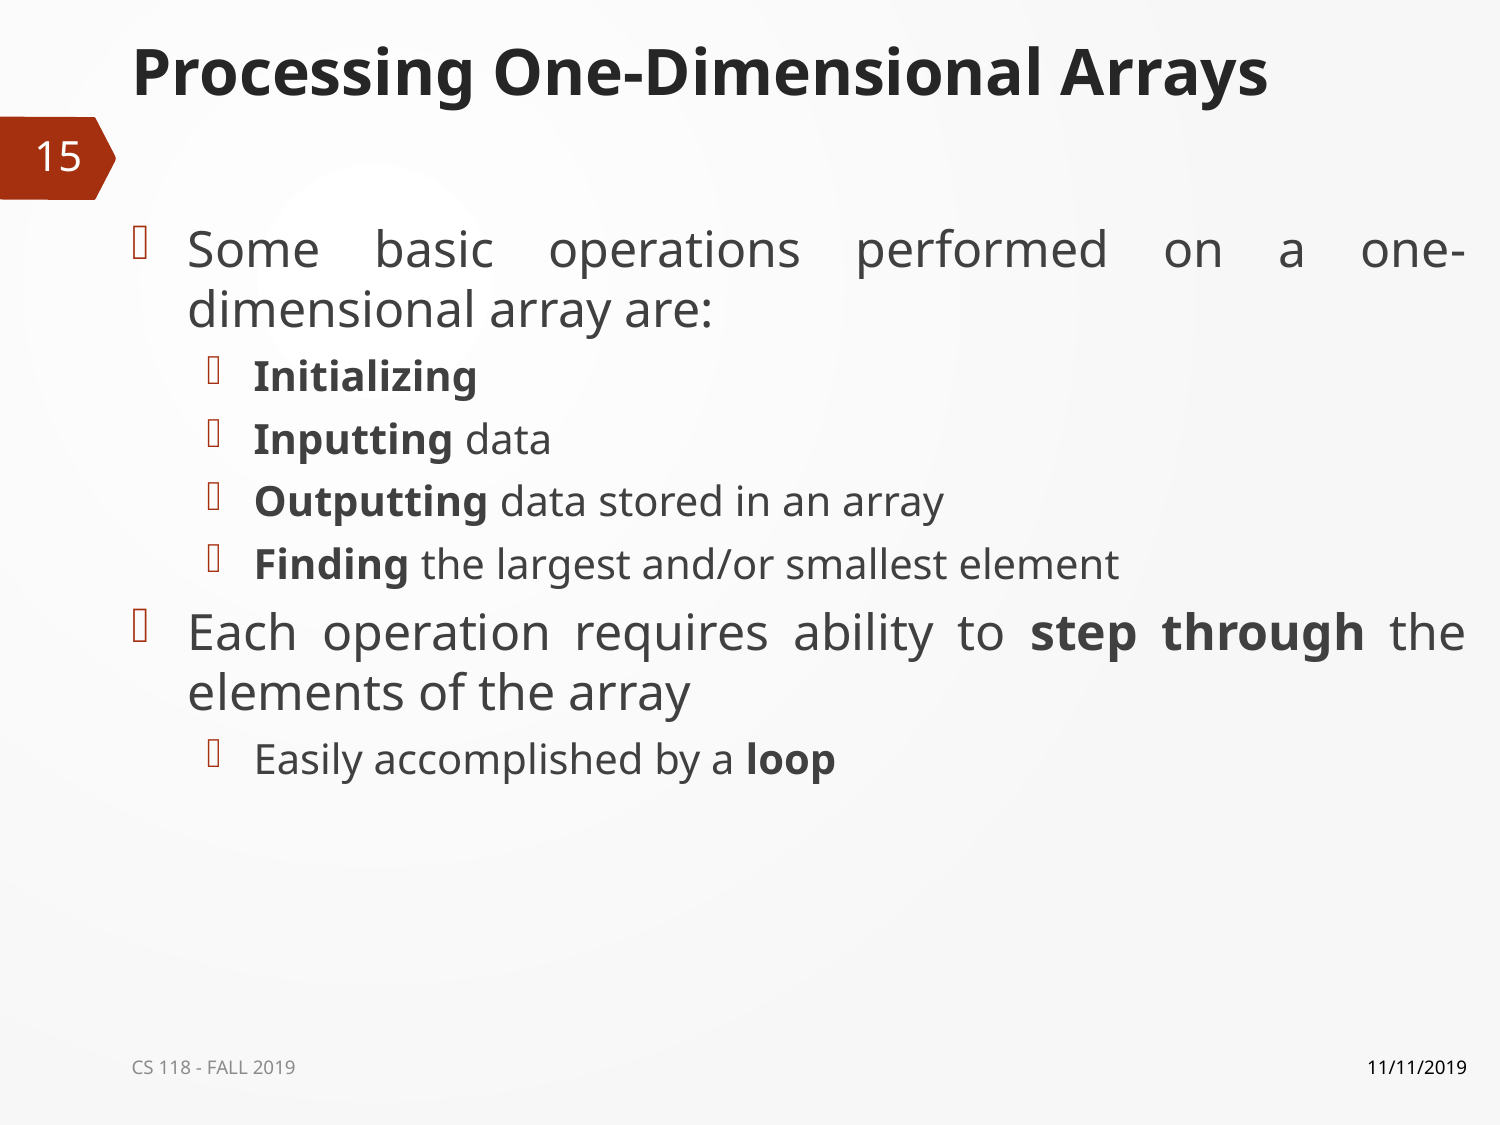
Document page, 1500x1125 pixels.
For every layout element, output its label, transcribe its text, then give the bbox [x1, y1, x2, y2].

footer CS 118 - FALL 2019 [116, 1037, 1139, 1098]
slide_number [1260, 1037, 1483, 1098]
slide_number 15 [1, 128, 98, 189]
list Some basic operations performed on a one-dimensional array are: Initializing Inputting data Outputting data stored in an array Finding the largest and/or smallest element Each operation requires ability to step through the elements of the array Easily accomplished by a loop [116, 210, 1483, 1029]
title Processing One-Dimensional Arrays [116, 23, 1483, 158]
